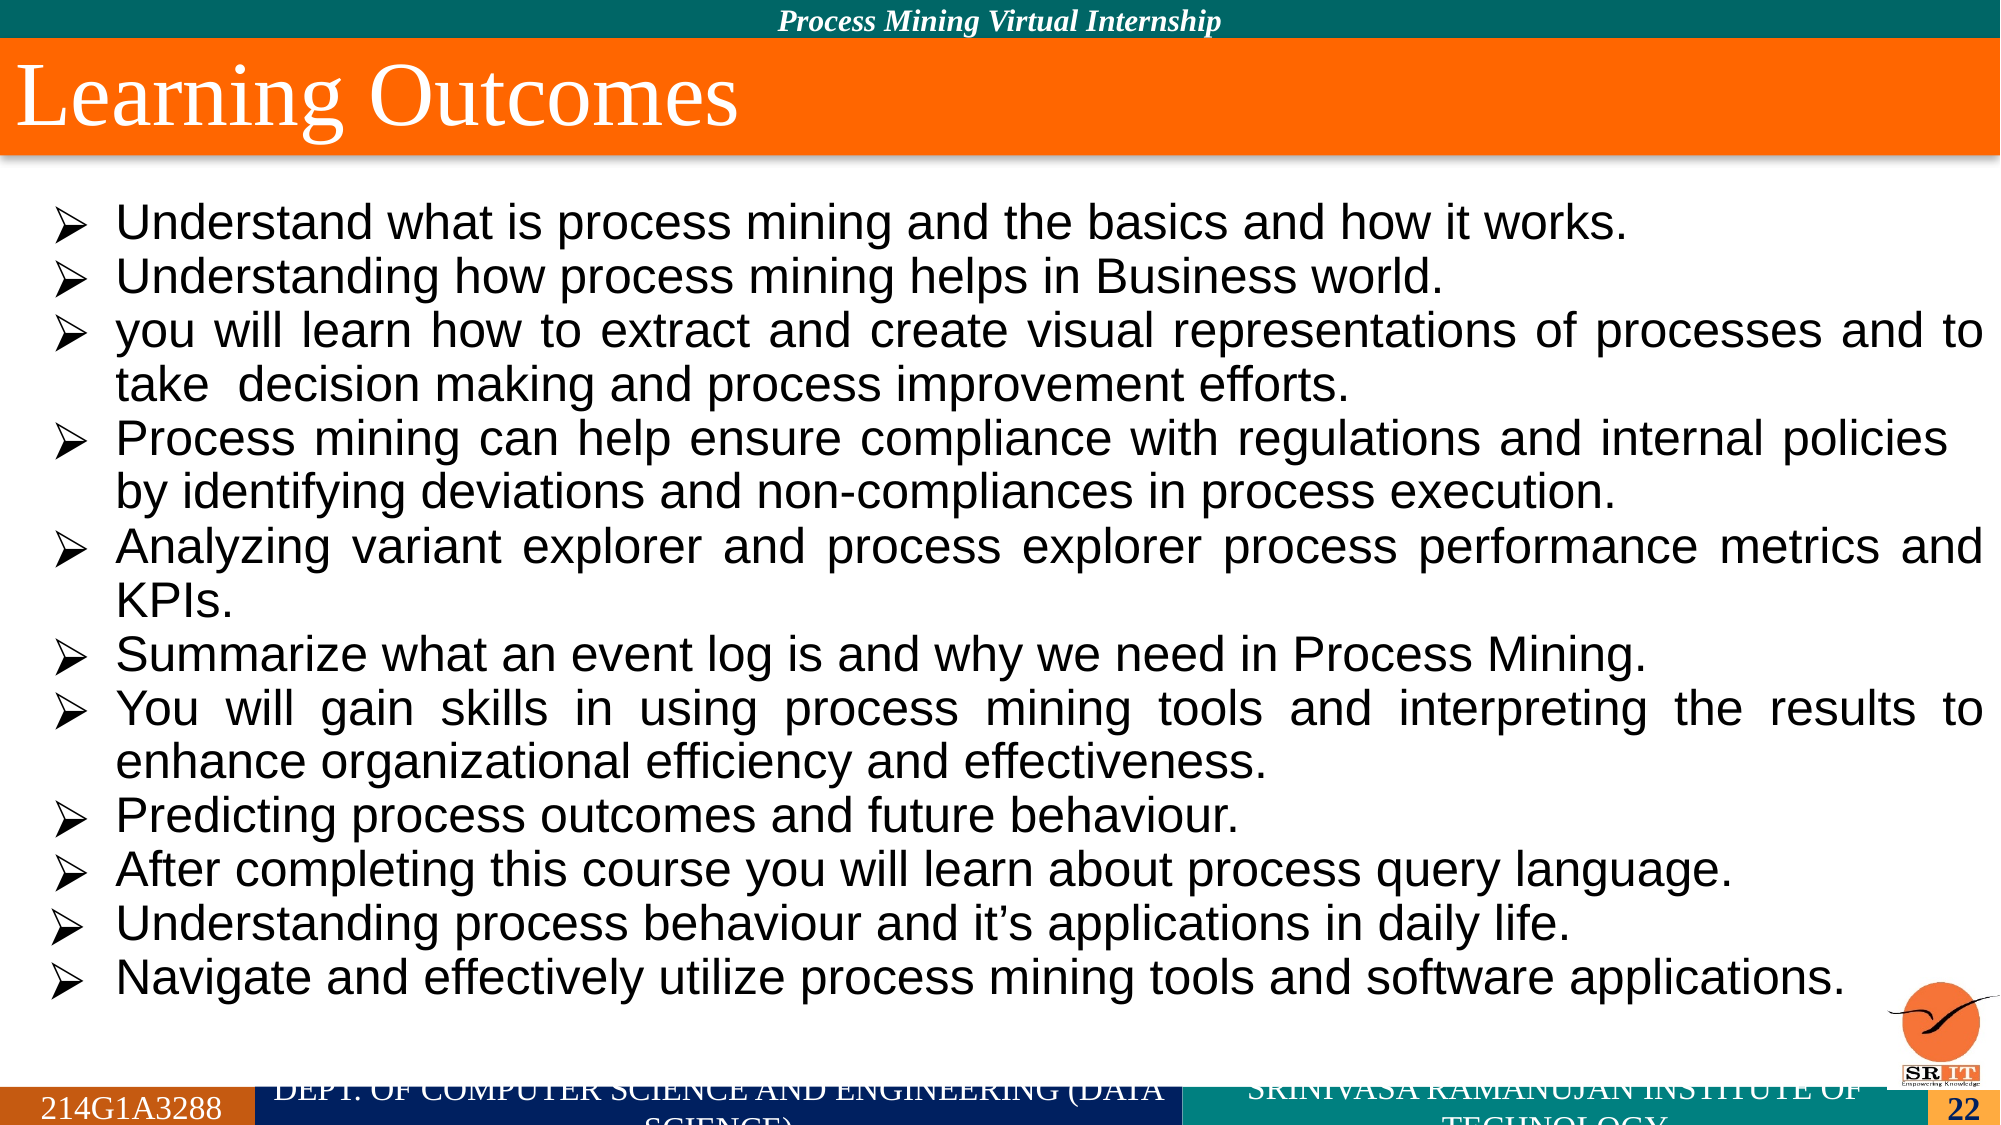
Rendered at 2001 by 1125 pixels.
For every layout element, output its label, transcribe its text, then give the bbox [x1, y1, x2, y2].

picture [1887, 1065, 2000, 1090]
list Understand what is process mining and the basics and how it works. Understanding how process mining helps in Business world. you will learn how to extract and create visual representations of processes and to take decision making and process improvement efforts. Process mining can help ensure compliance with regulations and internal policies by identifying deviations and non-compliances in process execution. Analyzing variant explorer and process explorer process performance metrics and KPIs. Summarize what an event log is and why we need in Process Mining. You will gain skills in using process mining tools and interpreting the results to enhance organizational efficiency and effectiveness. Predicting process outcomes and future behaviour. After completing this course you will learn about process query language. Understanding process behaviour and it’s applications in daily life. Navigate and effectively utilize process mining tools and software applications. . [25, 188, 2000, 1065]
title Learning Outcomes [0, 38, 2000, 156]
